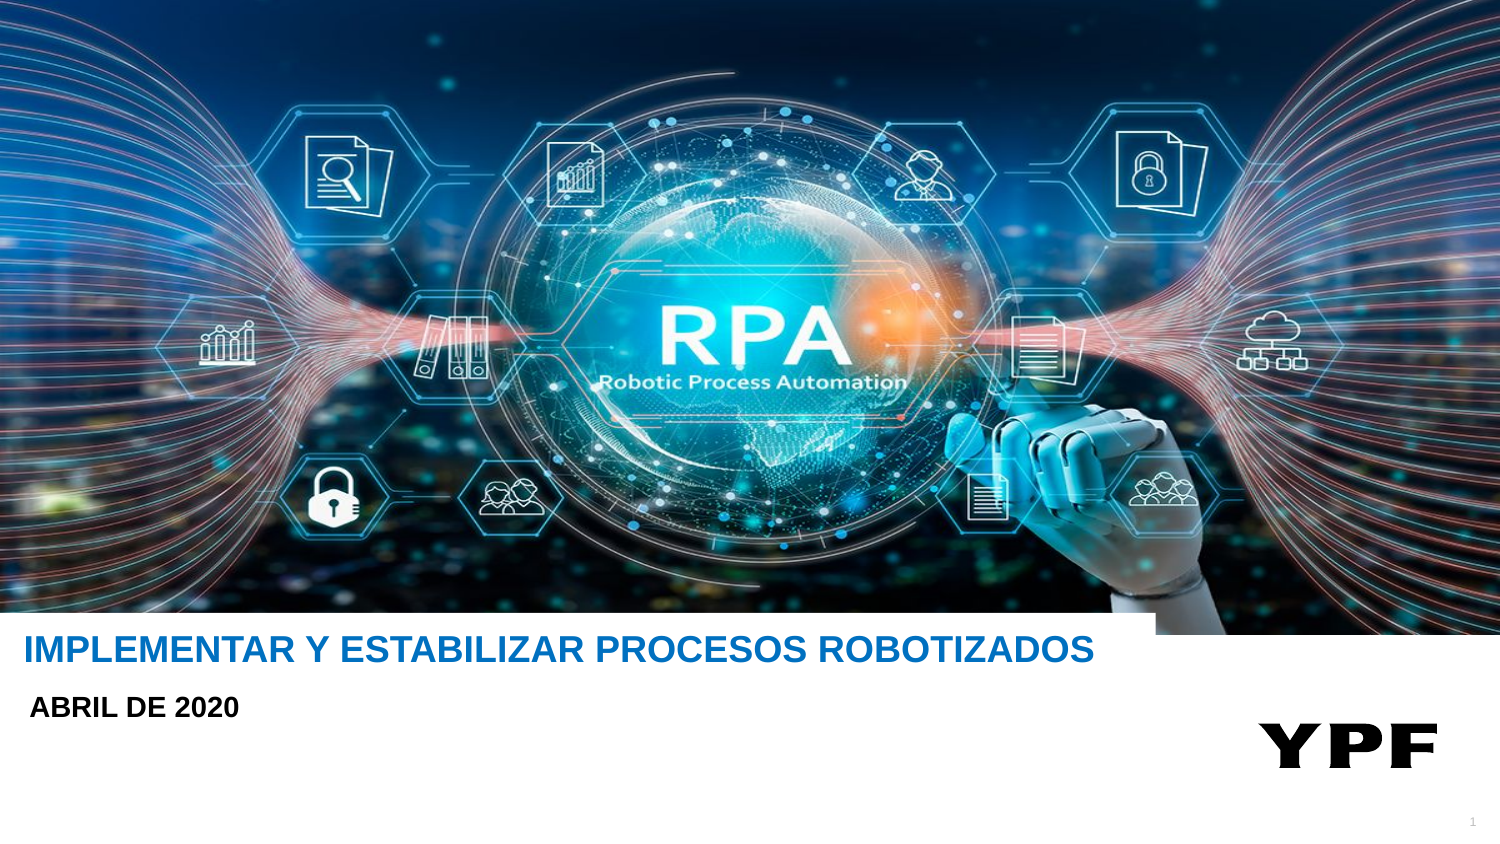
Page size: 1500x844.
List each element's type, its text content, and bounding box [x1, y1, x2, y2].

title IMPLEMENTAR Y ESTABILIZAR PROCESOS ROBOTIZADOS [0, 643, 1156, 683]
slide_number 1 [1458, 814, 1488, 830]
picture [0, 0, 1500, 635]
subtitle ABRIL DE 2020 [29, 688, 242, 725]
